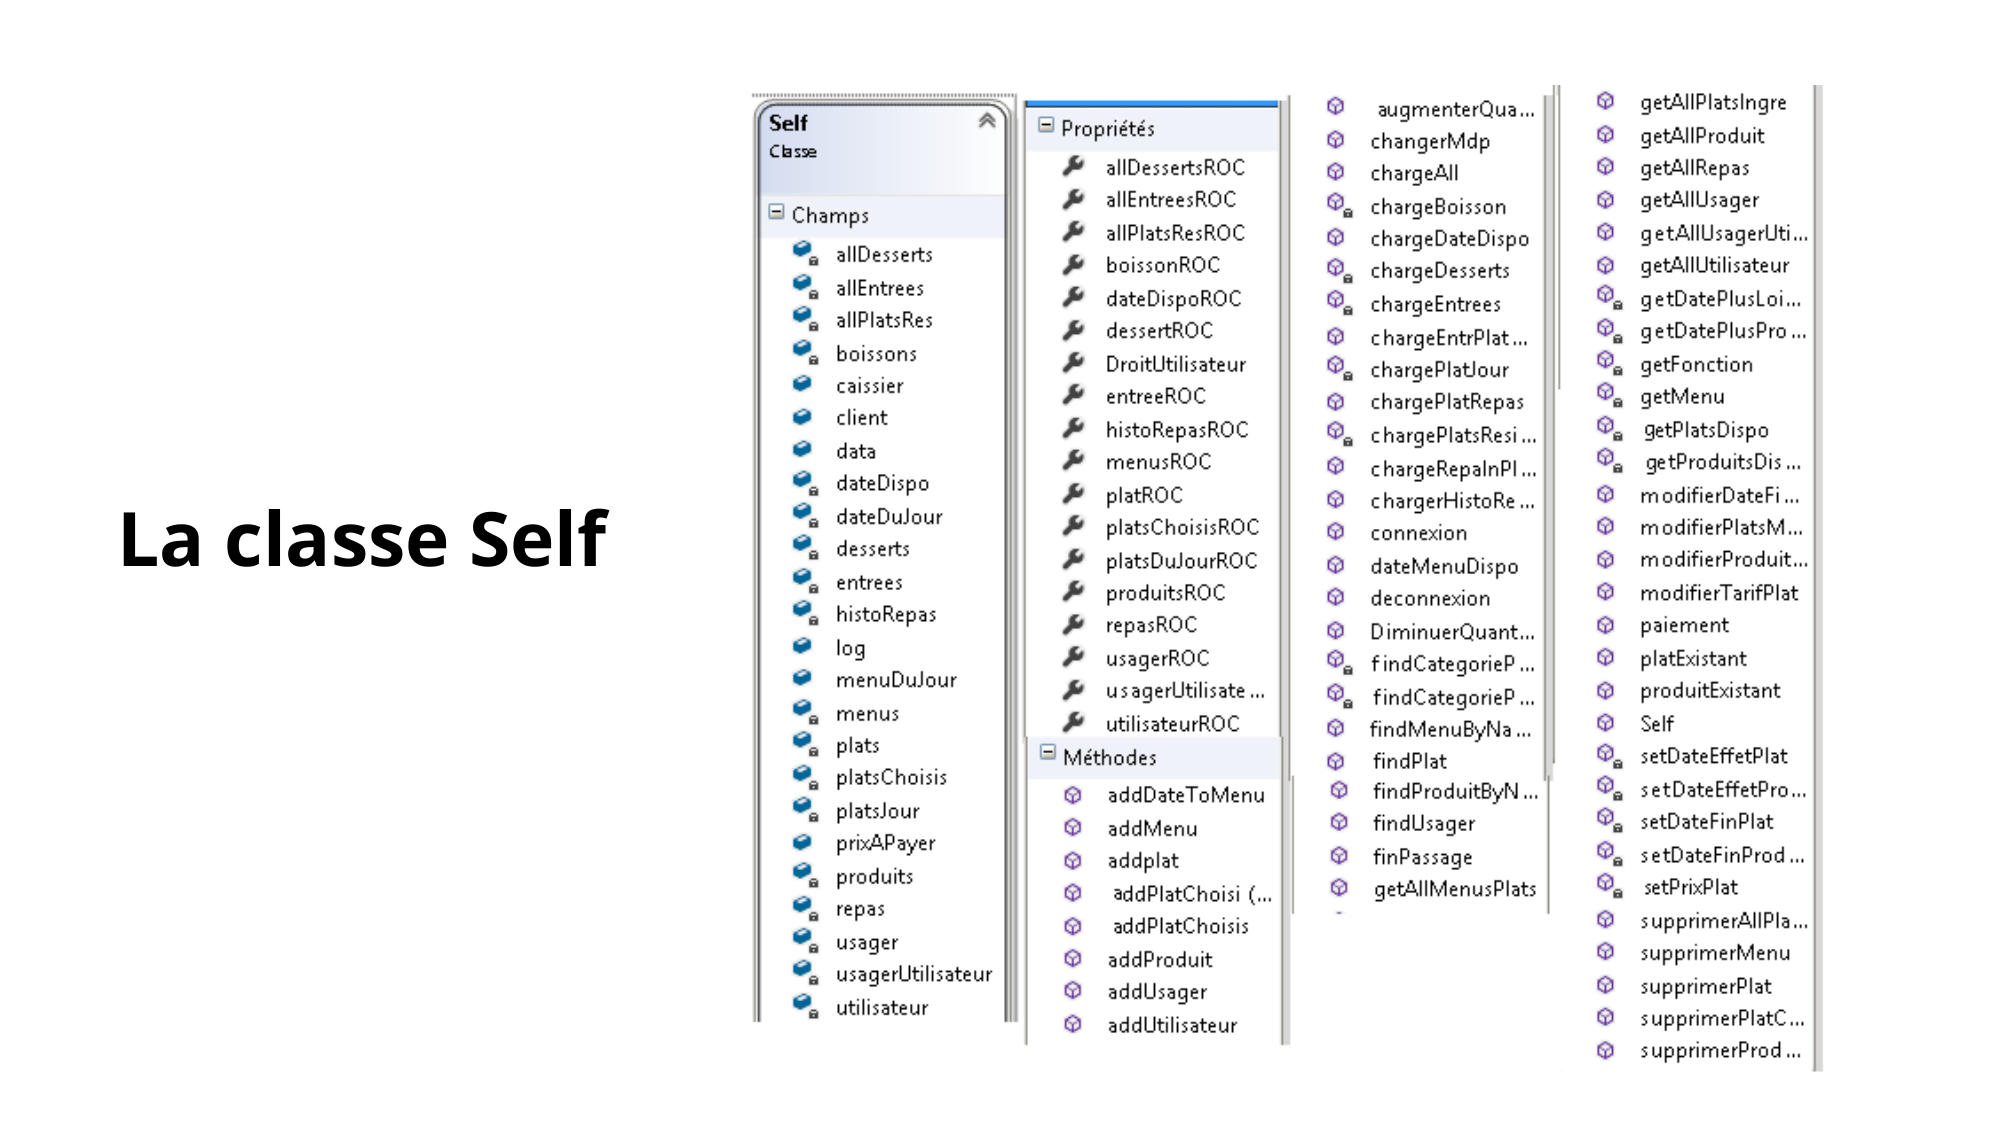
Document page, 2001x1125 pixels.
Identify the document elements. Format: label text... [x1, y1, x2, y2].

picture [751, 85, 1858, 1095]
text_box La classe Self [68, 484, 656, 590]
